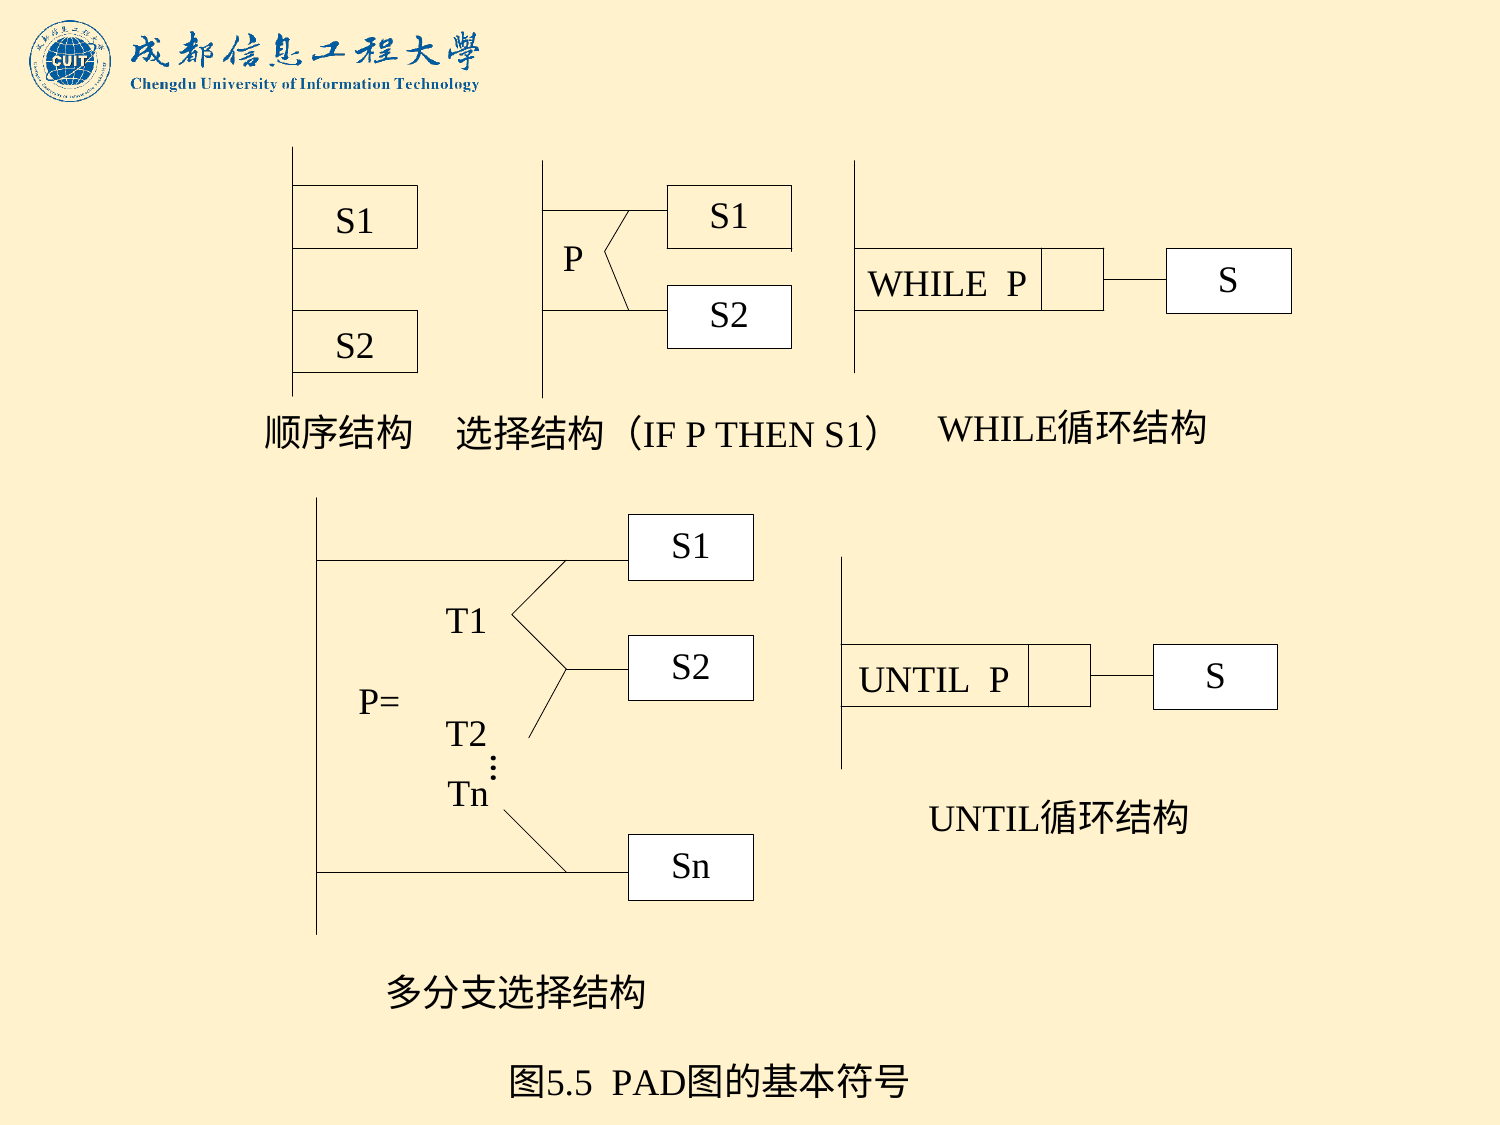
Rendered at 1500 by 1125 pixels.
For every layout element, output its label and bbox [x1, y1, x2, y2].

text_box [0, 93, 1500, 1125]
picture [29, 20, 479, 93]
